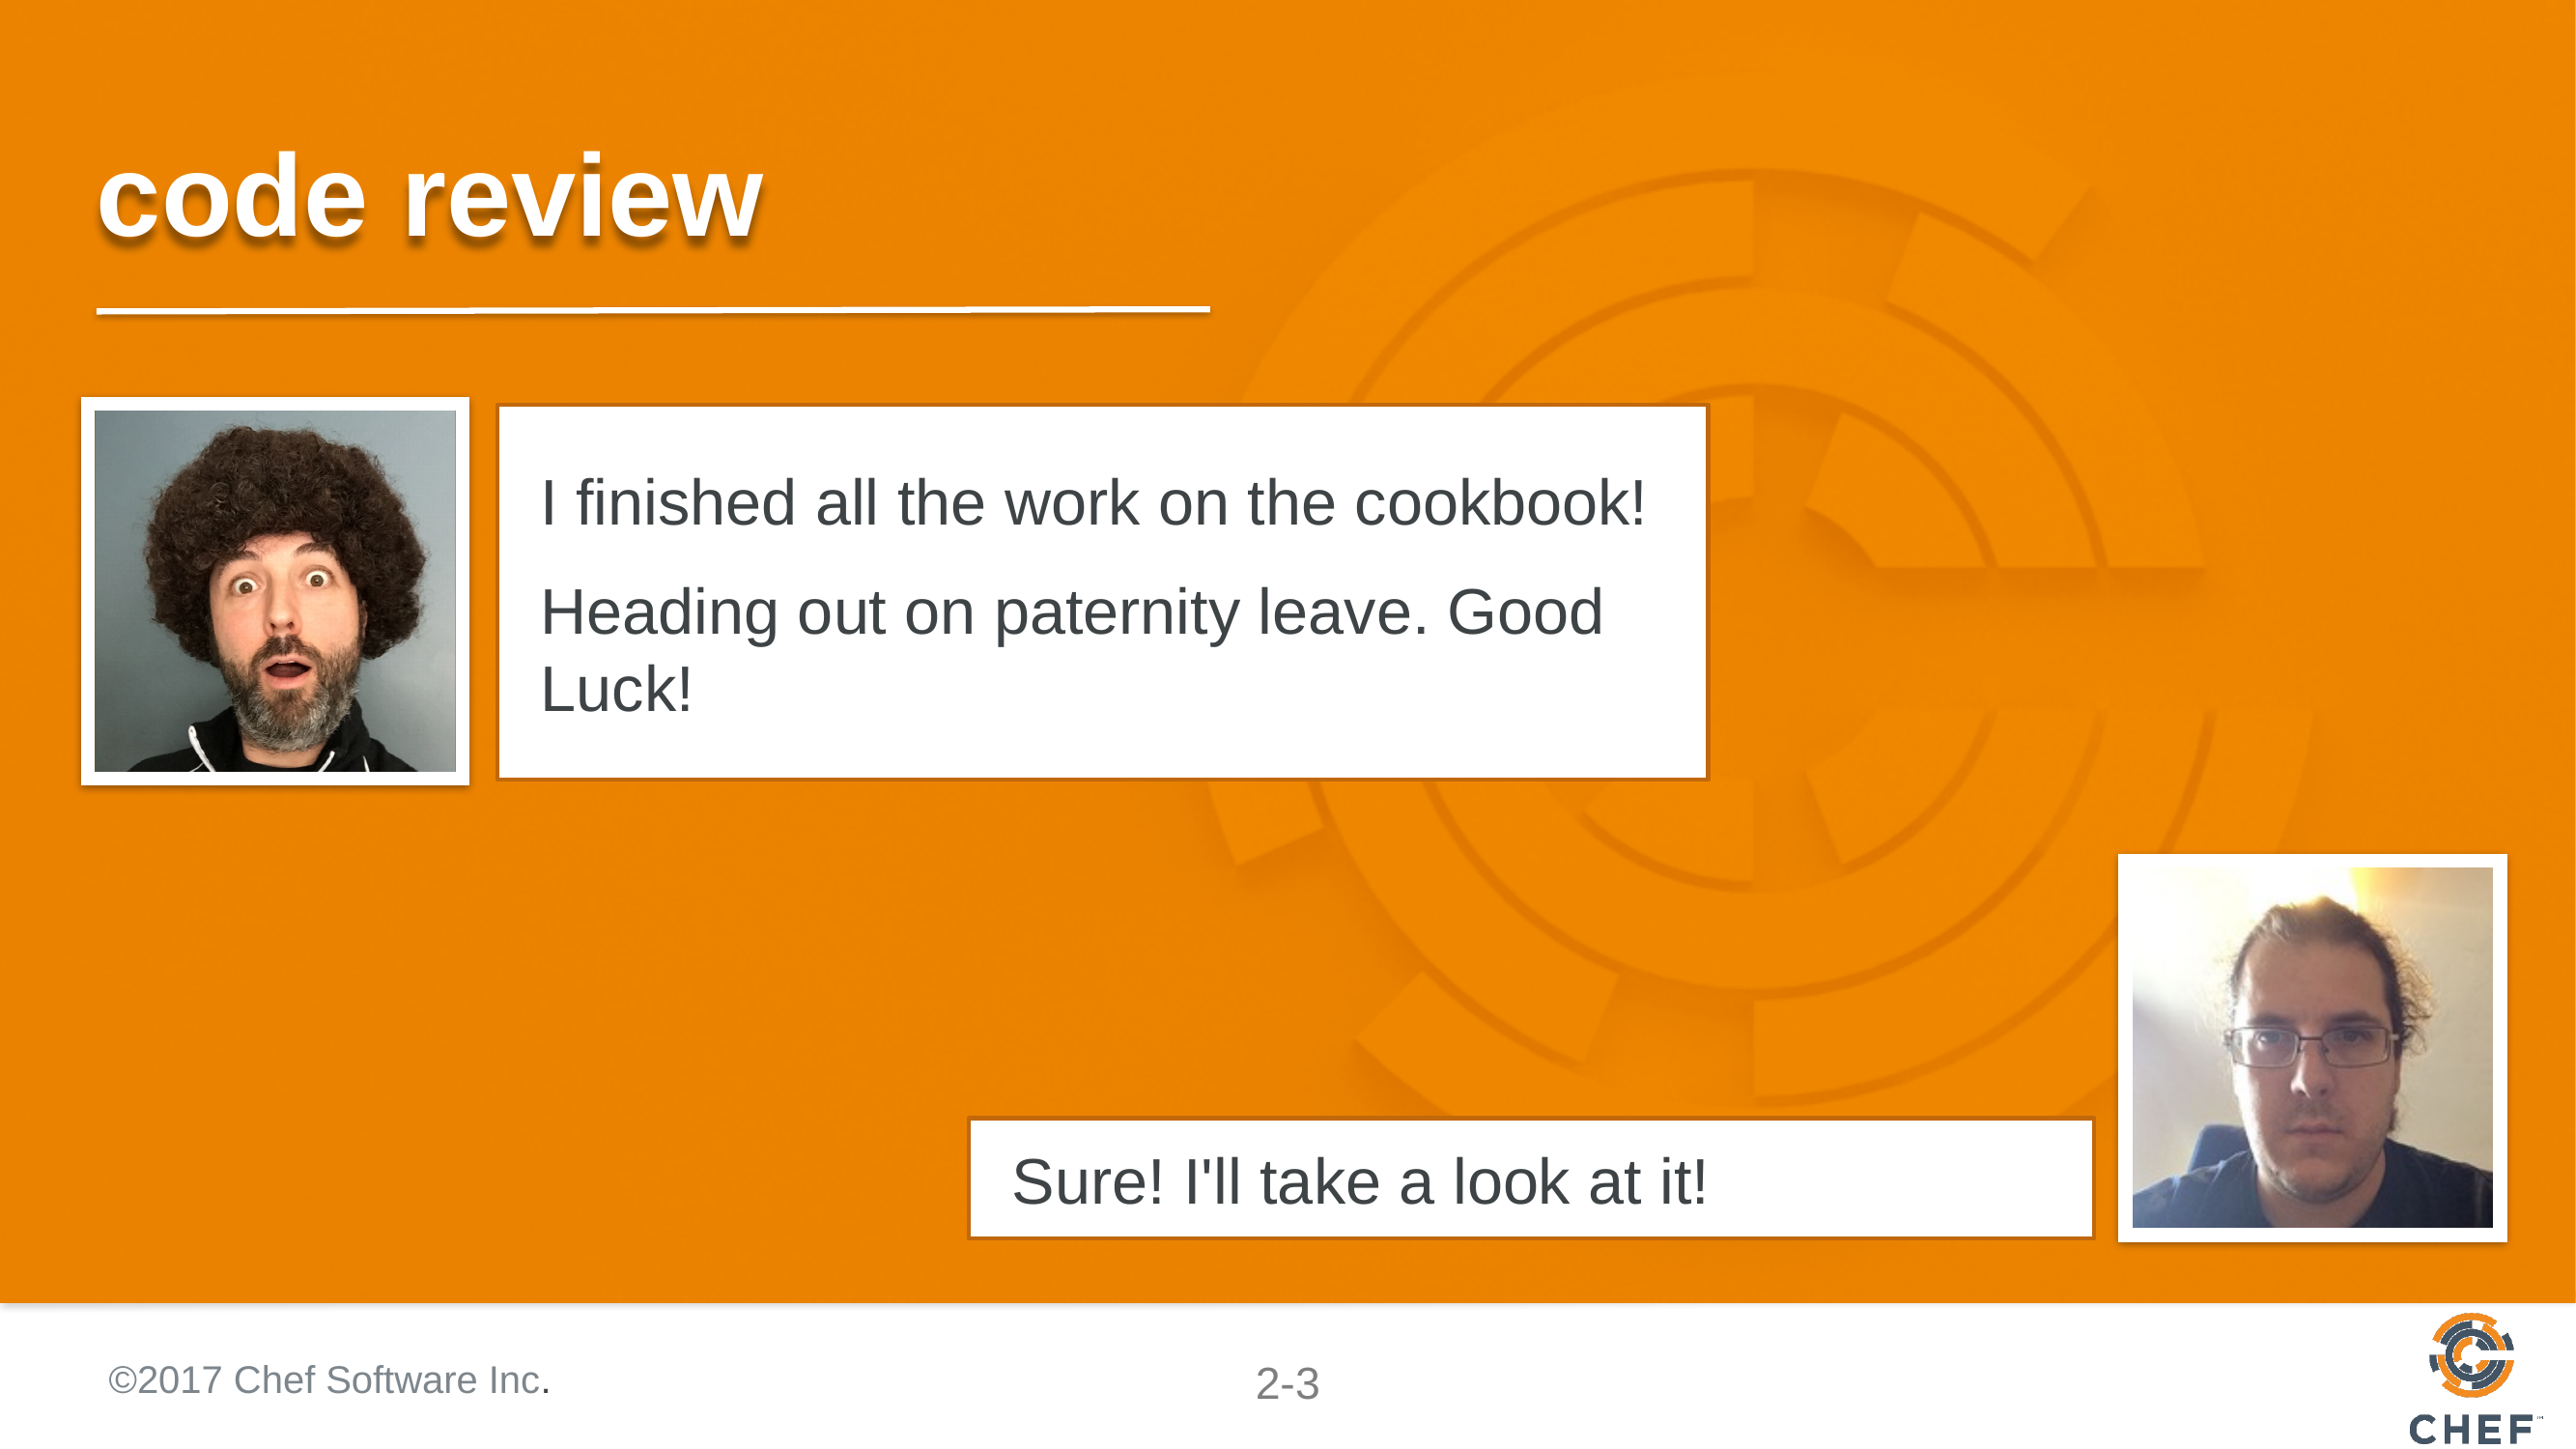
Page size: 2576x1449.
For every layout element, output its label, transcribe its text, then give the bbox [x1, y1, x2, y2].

list I finished all the work on the cookbook! Heading out on paternity leave. Good Luck! [496, 404, 1709, 781]
picture [0, 0, 2576, 1449]
text_box Sure! I'll take a look at it! [968, 1118, 2095, 1239]
title code review [96, 135, 1210, 268]
